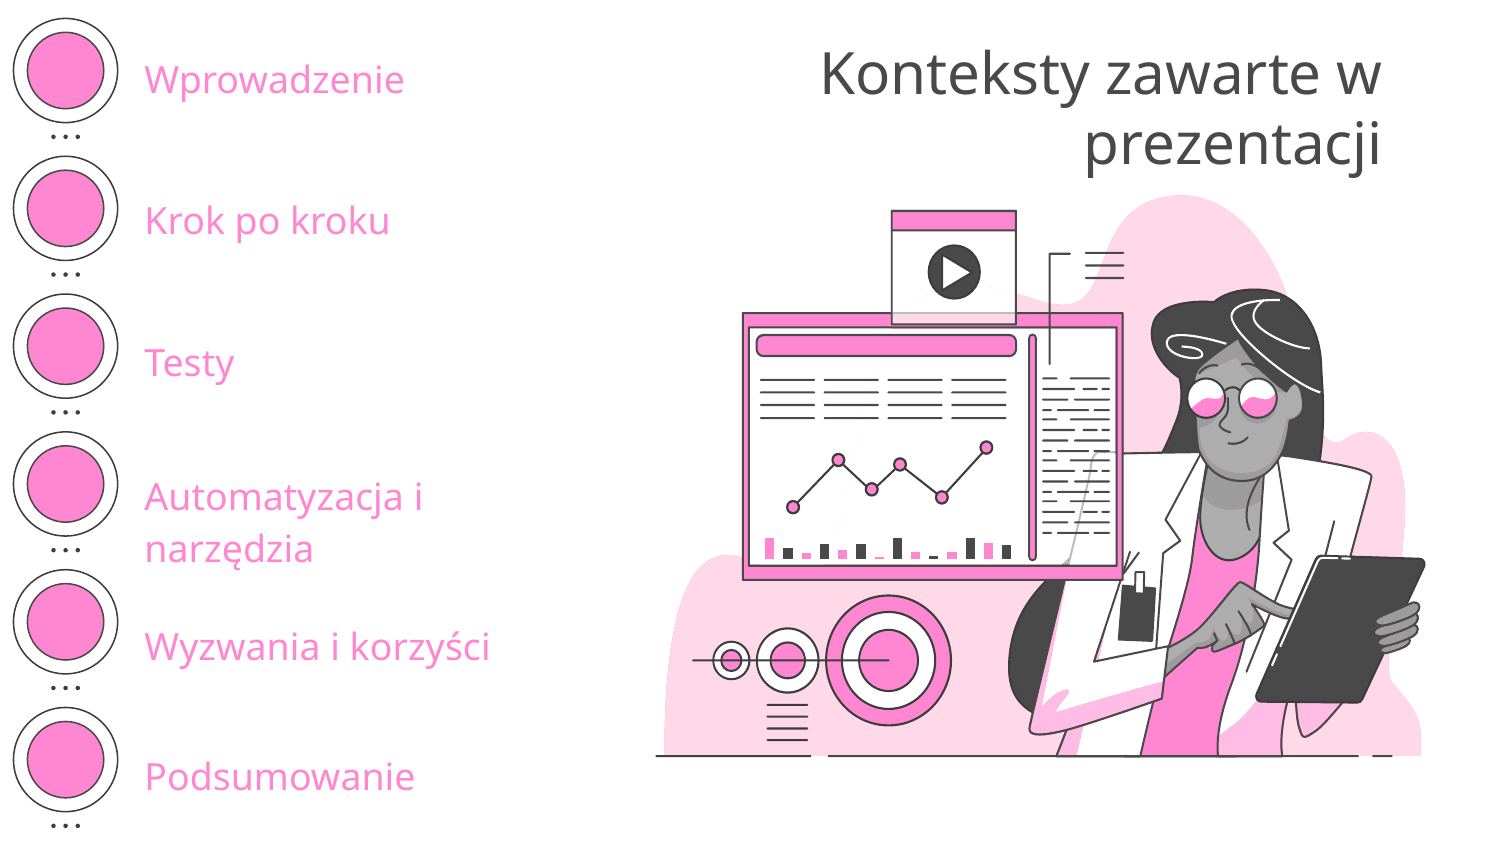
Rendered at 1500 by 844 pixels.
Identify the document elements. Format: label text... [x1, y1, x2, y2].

subtitle Testy [129, 317, 559, 381]
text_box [13, 707, 118, 829]
subtitle Wprowadzenie [129, 33, 559, 97]
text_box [13, 431, 118, 553]
title Konteksty zawarte w prezentacji [535, 58, 1398, 153]
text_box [13, 569, 118, 691]
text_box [13, 18, 118, 140]
subtitle Podsumowanie [129, 731, 559, 795]
subtitle Wyzwania i korzyści [129, 601, 559, 665]
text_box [13, 293, 118, 415]
subtitle Automatyzacja i narzędzia [129, 451, 559, 515]
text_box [13, 156, 118, 278]
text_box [654, 195, 1426, 758]
subtitle Krok po kroku [129, 175, 559, 239]
